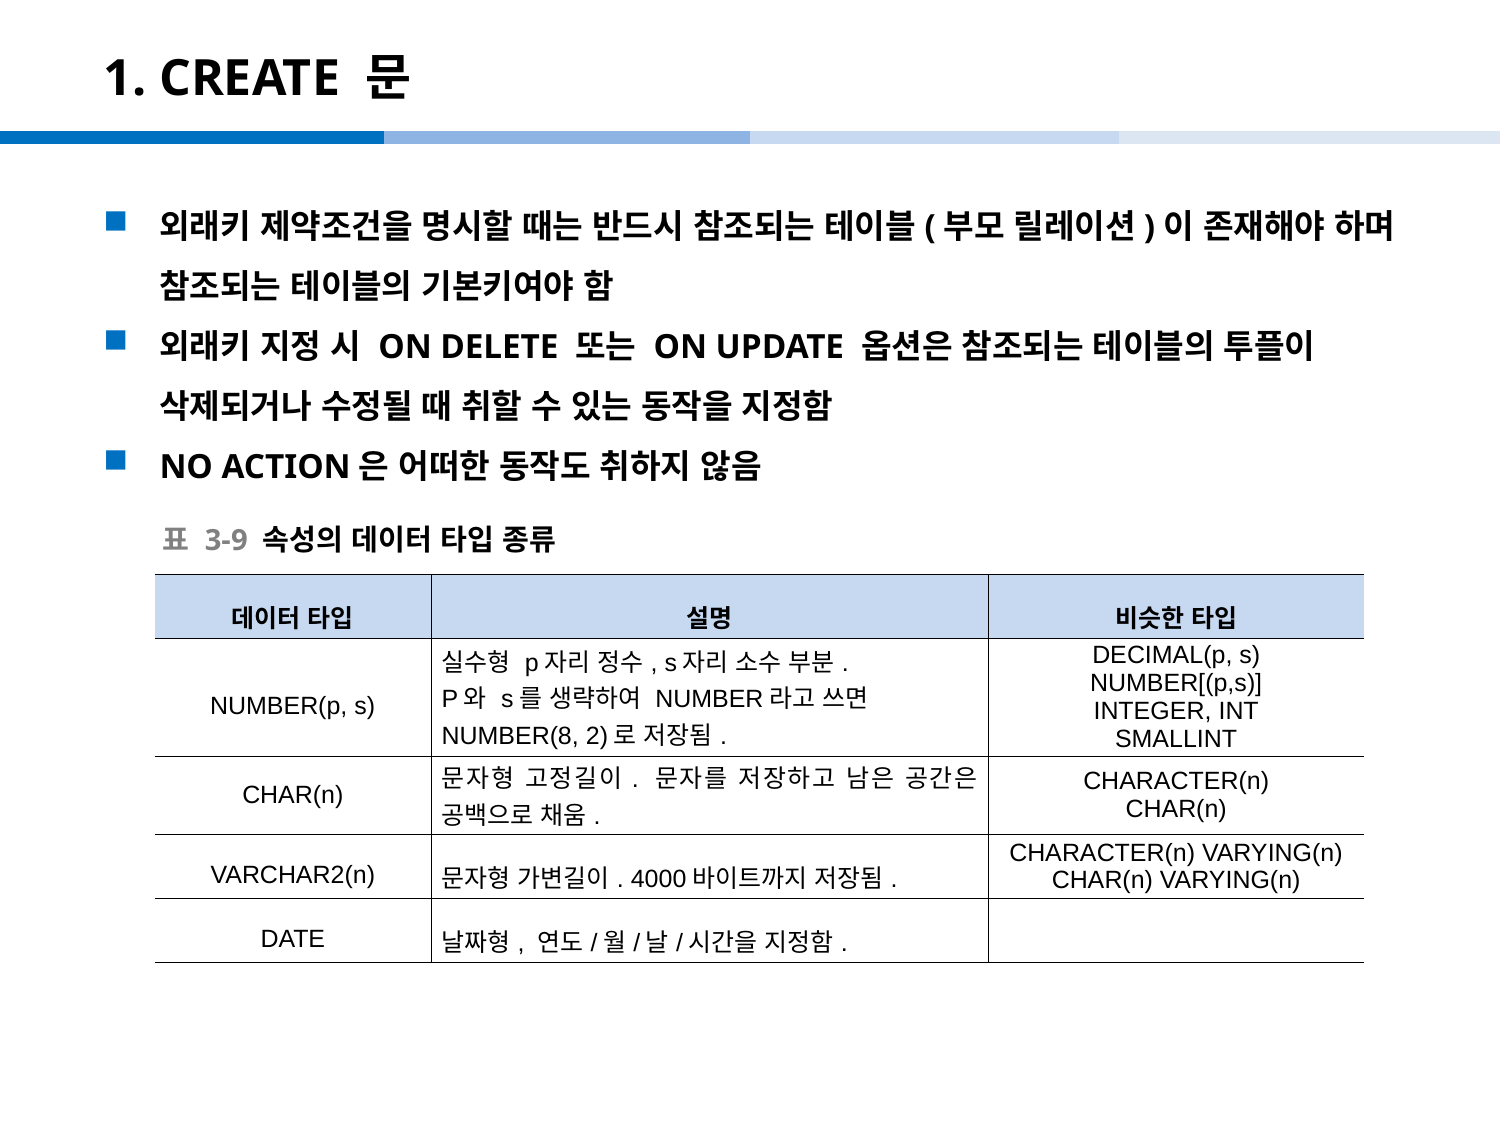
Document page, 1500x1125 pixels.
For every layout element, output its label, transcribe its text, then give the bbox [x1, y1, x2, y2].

table_cell [989, 899, 1364, 962]
table_cell 문자형 가변길이. 4000바이트까지 저장됨. [432, 835, 988, 898]
table_cell 문자형 고정길이. 문자를 저장하고 남은 공간은 공백으로 채움. [432, 757, 988, 834]
table_cell CHAR(n) [155, 757, 431, 834]
table_header 데이터 타입 [155, 575, 431, 638]
list 외래키 제약조건을 명시할 때는 반드시 참조되는 테이블(부모 릴레이션)이 존재해야 하며 참조되는 테이블의 기본키여야 함 외래키 지정 시 ON DELETE 또는 ON UPDATE 옵션은 참조되는 테이블의 투플이 삭제되거나 수정될 때 취할 수 있는 동작을 지정함 NO ACTION은 어떠한 동작도 취하지 않음 [88, 178, 1412, 1076]
table_cell DECIMAL(p, s) NUMBER[(p,s)] INTEGER, INT SMALLINT [989, 639, 1364, 756]
table_cell NUMBER(p, s) [155, 639, 431, 756]
table_header 설명 [432, 575, 988, 638]
table_cell 실수형 p자리 정수, s자리 소수 부분. P와 s를 생략하여 NUMBER라고 쓰면 NUMBER(8, 2)로 저장됨. [432, 639, 988, 756]
text_box 표 3-9 속성의 데이터 타입 종류 [147, 515, 461, 563]
table_header 비슷한 타입 [989, 575, 1364, 638]
table_cell CHARACTER(n) VARYING(n) CHAR(n) VARYING(n) [989, 835, 1364, 898]
title 1. CREATE 문 [88, 30, 1330, 121]
table_cell DATE [155, 899, 431, 962]
table_cell 날짜형, 연도/월/날/시간을 지정함. [432, 899, 988, 962]
table_cell CHARACTER(n) CHAR(n) [989, 757, 1364, 834]
table_cell VARCHAR2(n) [155, 835, 431, 898]
